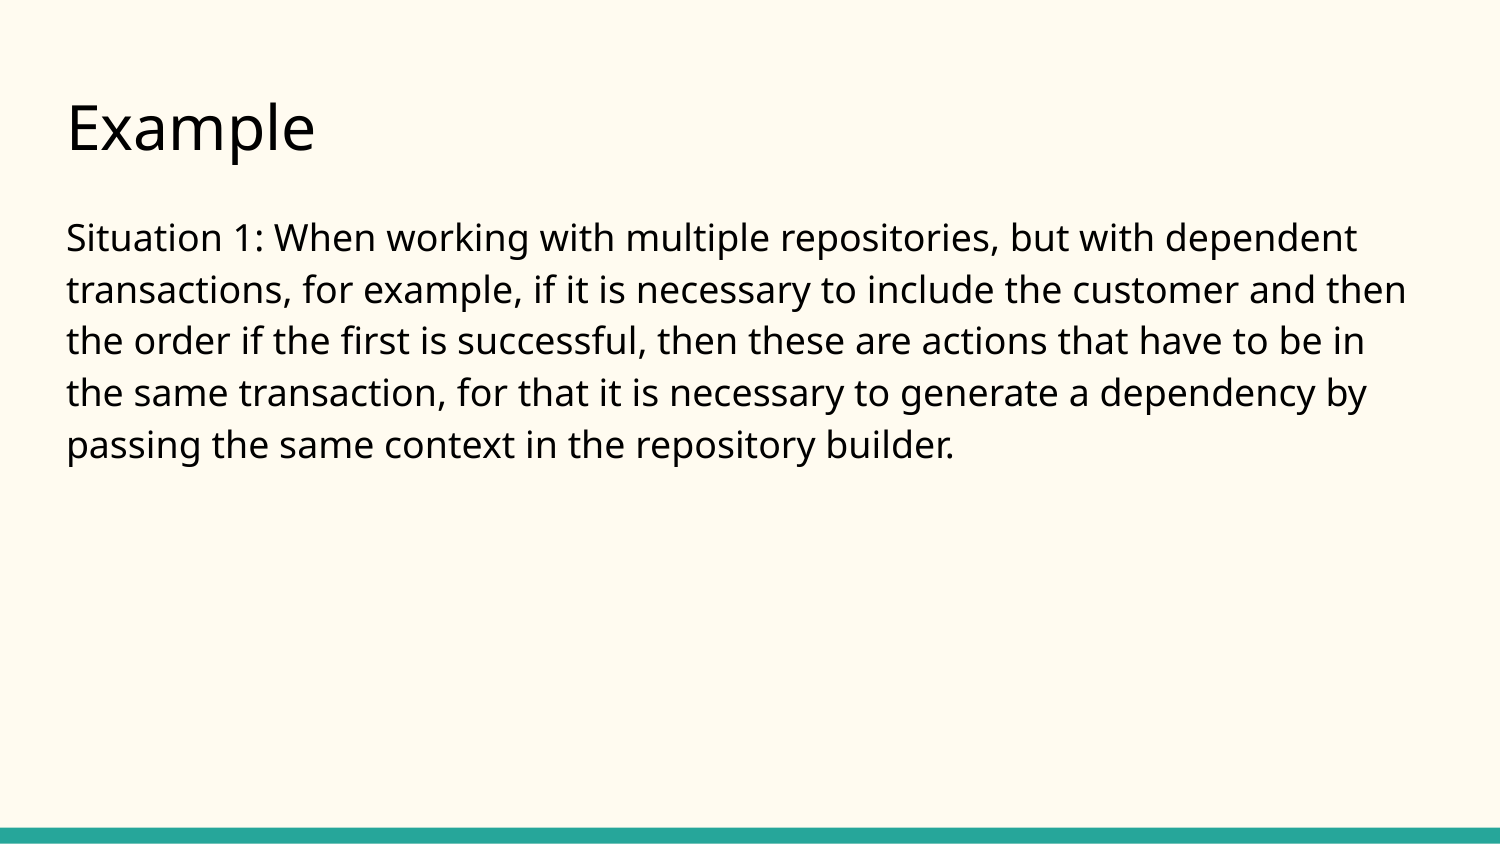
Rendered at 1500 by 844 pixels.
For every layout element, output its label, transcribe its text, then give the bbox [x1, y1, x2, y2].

title Example [51, 72, 1449, 174]
list Situation 1: When working with multiple repositories, but with dependent transactions, for example, if it is necessary to include the customer and then the order if the first is successful, then these are actions that have to be in the same transaction, for that it is necessary to generate a dependency by passing the same context in the repository builder. [51, 192, 1449, 750]
